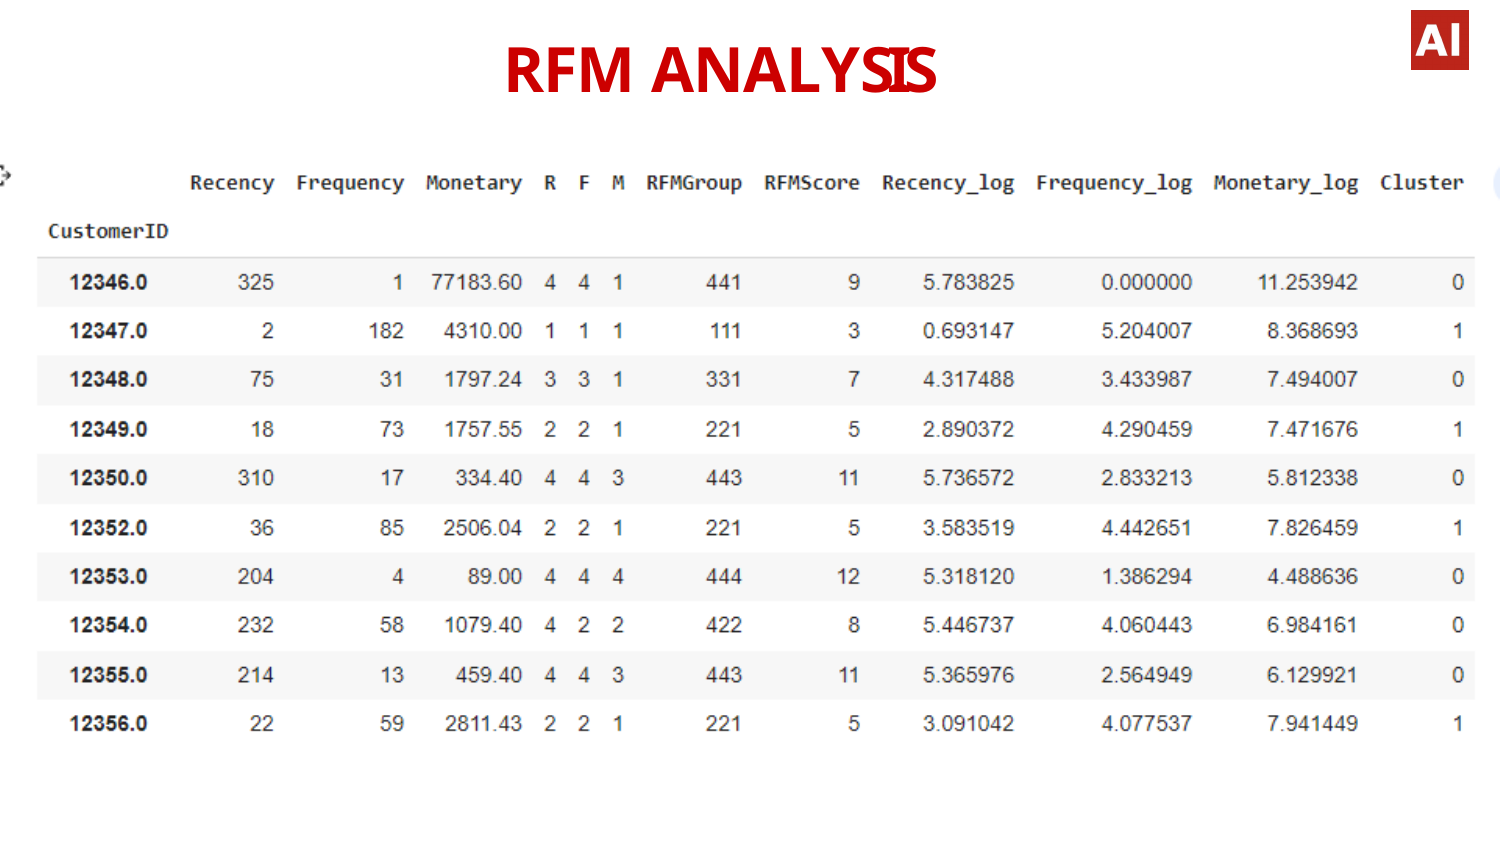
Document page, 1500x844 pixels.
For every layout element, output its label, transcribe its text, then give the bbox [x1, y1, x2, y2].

picture [1411, 10, 1469, 70]
title RFM ANALYSIS [501, 27, 990, 145]
picture [0, 146, 1500, 750]
